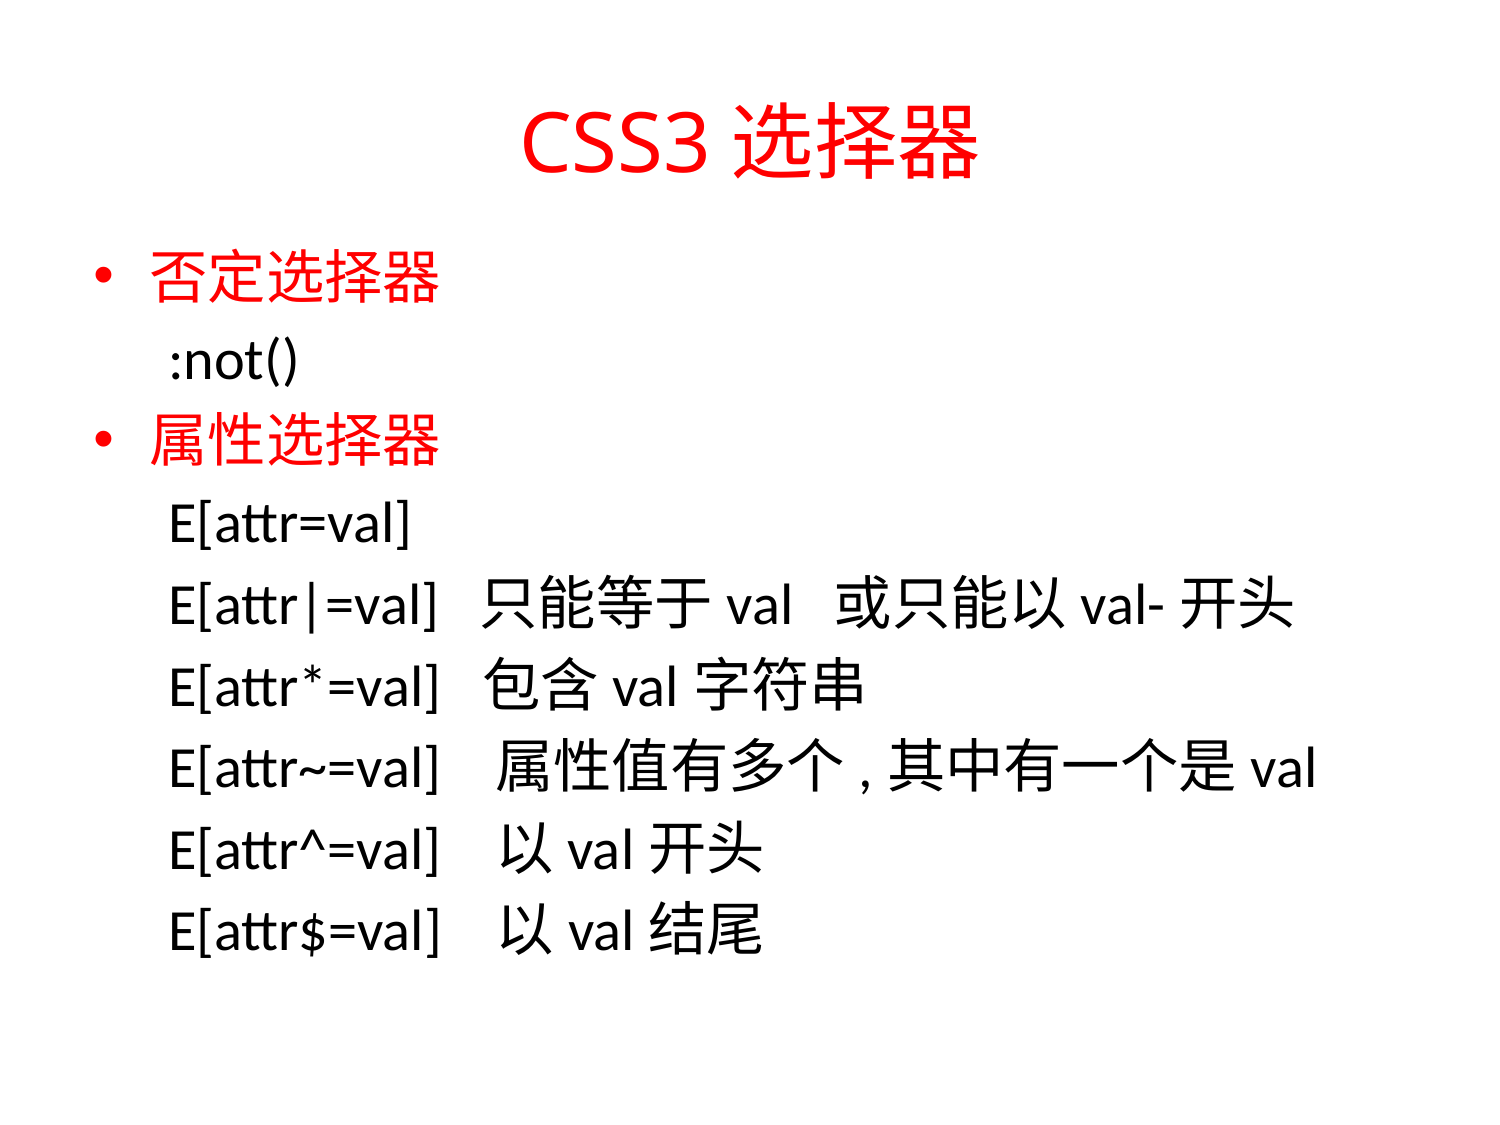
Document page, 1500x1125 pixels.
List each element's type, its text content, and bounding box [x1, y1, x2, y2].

title CSS3选择器 [75, 45, 1425, 233]
list 否定选择器 :not() 属性选择器 E[attr=val] E[attr|=val] 只能等于val 或只能以val-开头 E[attr*=val] 包含val字符串 E[attr~=val] 属性值有多个,其中有一个是val E[attr^=val] 以val开头 E[attr$=val] 以val结尾 [78, 232, 1429, 975]
